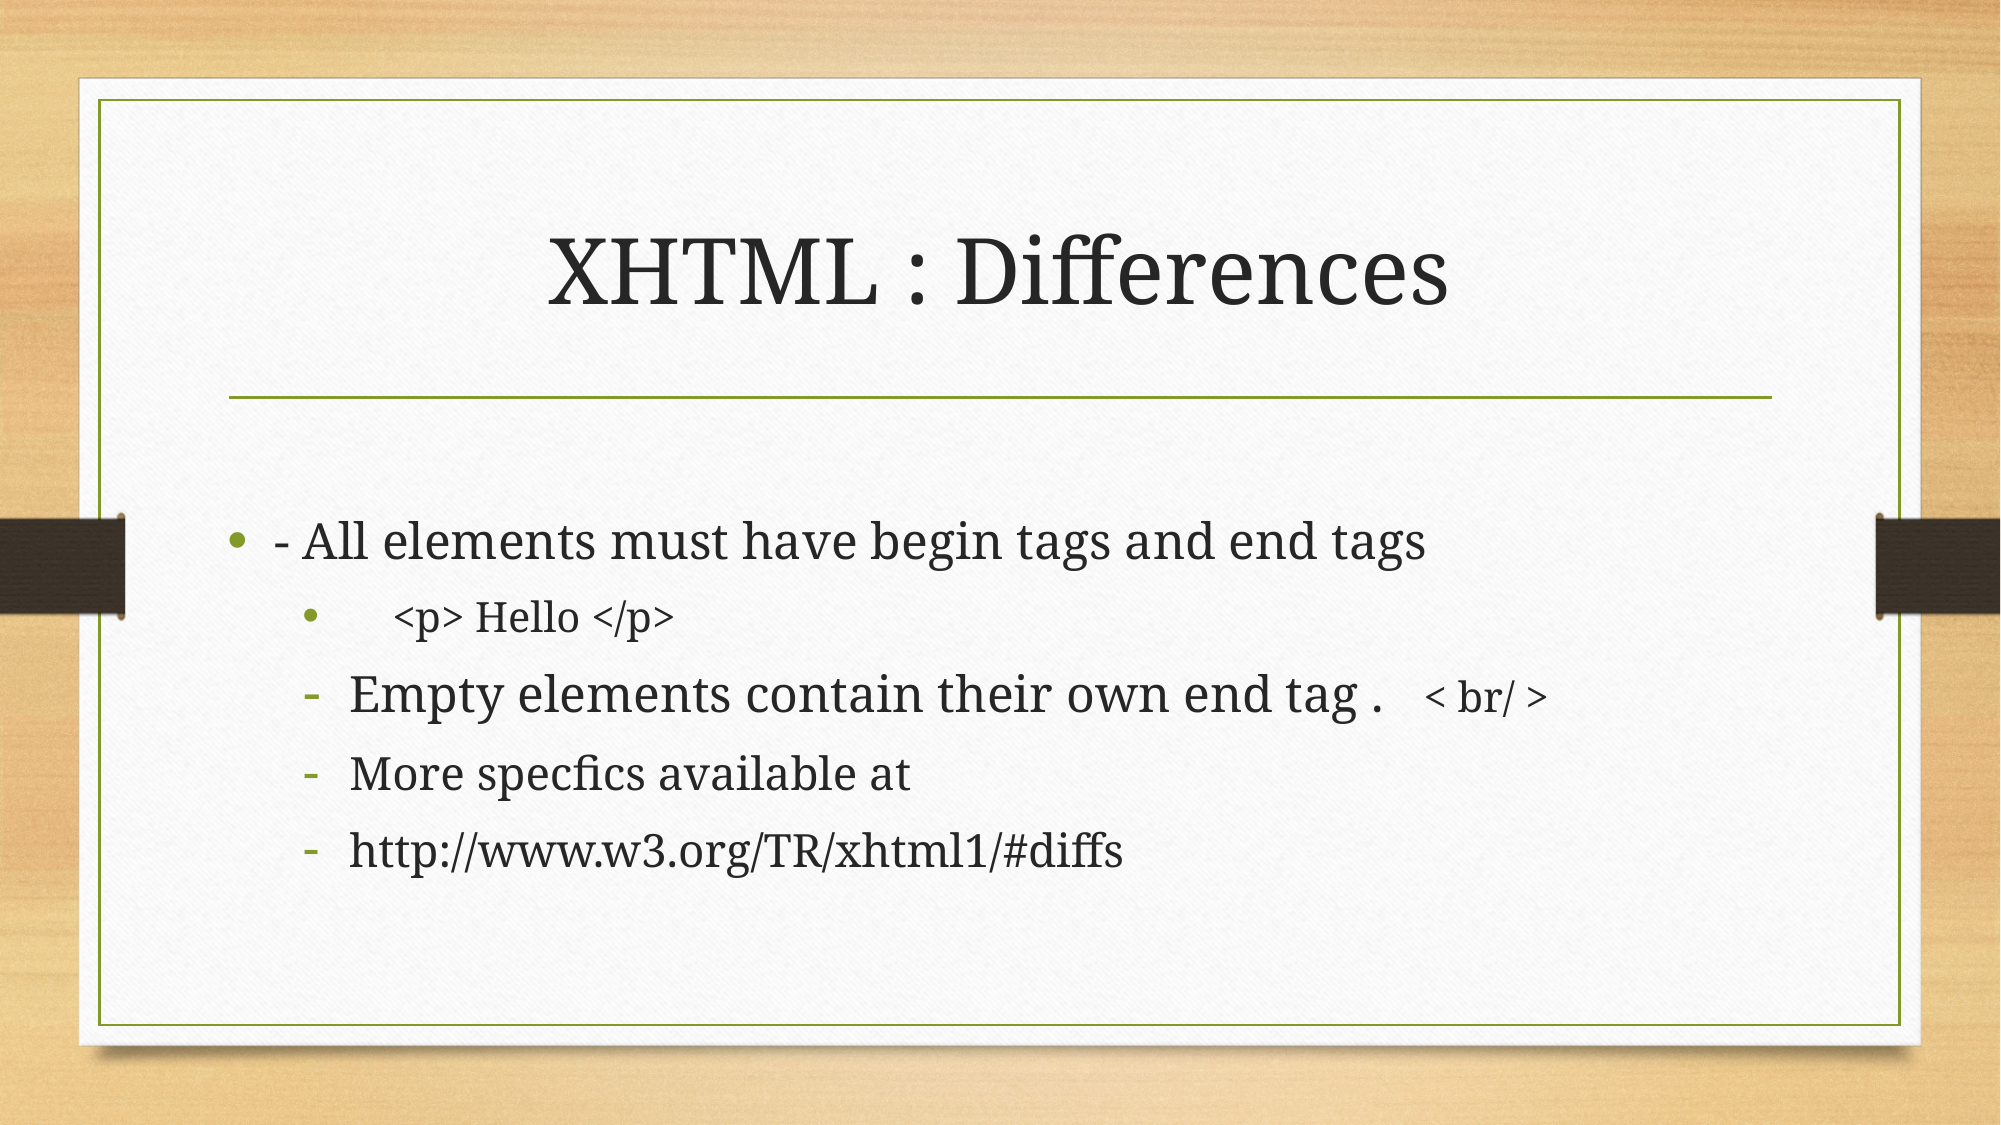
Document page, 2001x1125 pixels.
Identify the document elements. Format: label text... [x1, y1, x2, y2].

list - All elements must have begin tags and end tags <p> Hello </p> Empty elements contain their own end tag . < br/ > More specfics available at http://www.w3.org/TR/xhtml1/#diffs [212, 419, 1788, 964]
picture [0, 0, 2001, 1125]
title XHTML : Differences [212, 161, 1788, 375]
